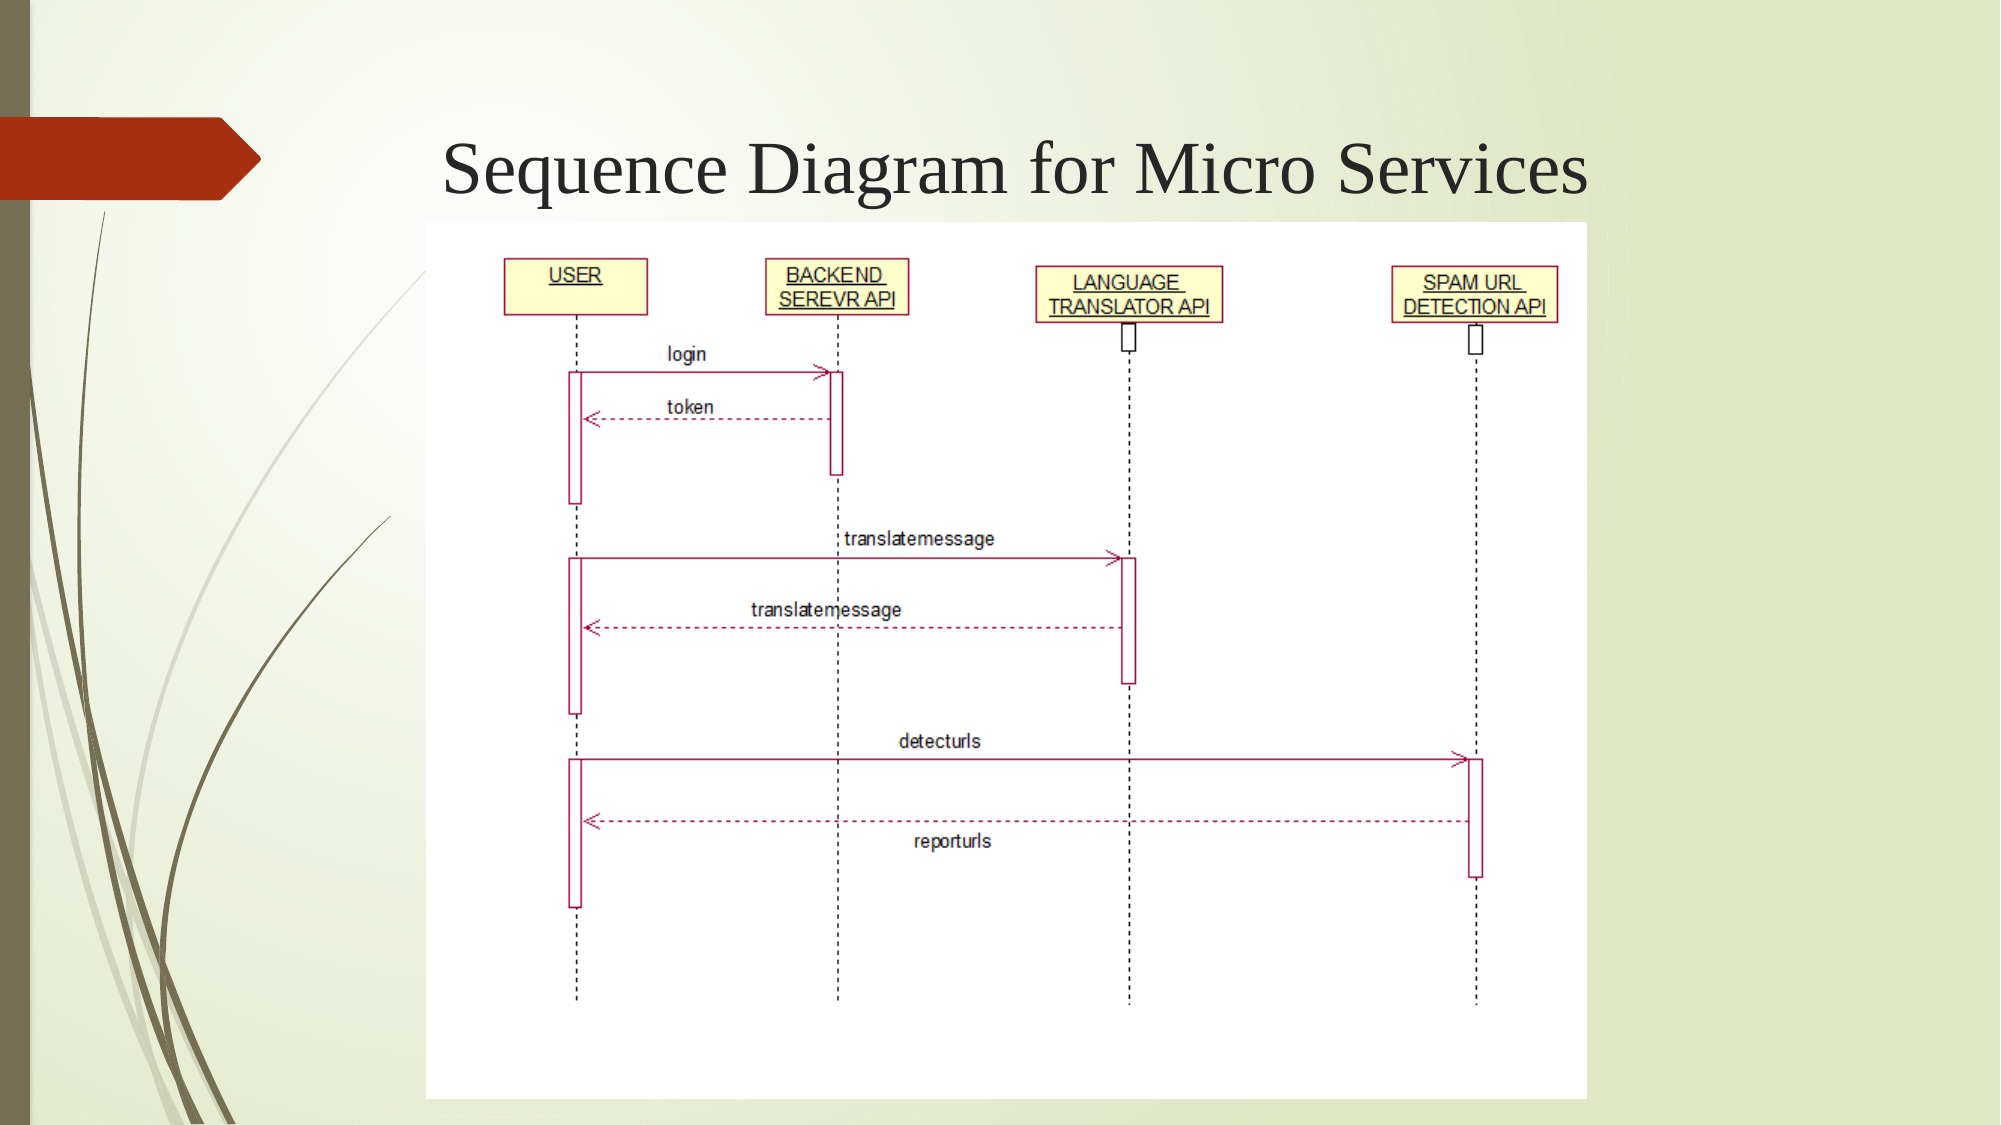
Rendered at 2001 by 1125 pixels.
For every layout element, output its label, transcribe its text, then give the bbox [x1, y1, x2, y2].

title Sequence Diagram for Micro Services [426, 110, 1871, 223]
picture [426, 222, 1587, 1100]
